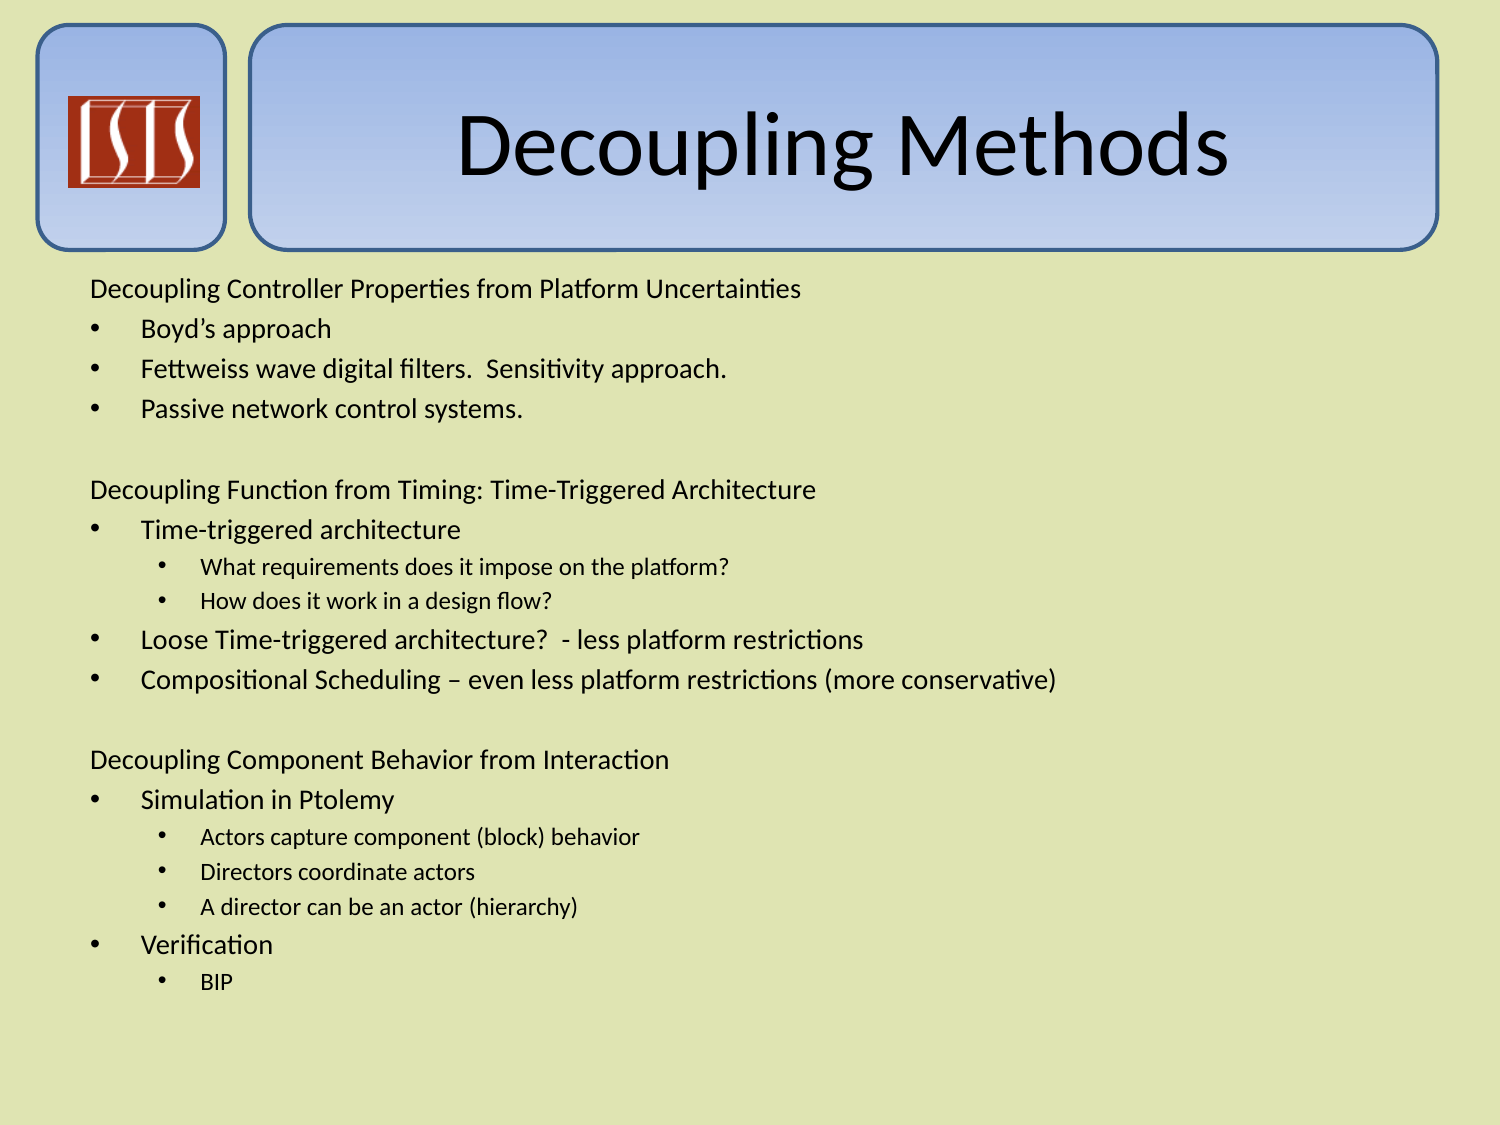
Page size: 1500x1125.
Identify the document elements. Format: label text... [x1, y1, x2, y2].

picture [68, 96, 200, 188]
title Decoupling Methods [262, 45, 1425, 233]
list Decoupling Controller Properties from Platform Uncertainties Boyd’s approach Fettweiss wave digital filters. Sensitivity approach. Passive network control systems. Decoupling Function from Timing: Time-Triggered Architecture Time-triggered architecture What requirements does it impose on the platform? How does it work in a design flow? Loose Time-triggered architecture? - less platform restrictions Compositional Scheduling – even less platform restrictions (more conservative) Decoupling Component Behavior from Interaction Simulation in Ptolemy Actors capture component (block) behavior Directors coordinate actors A director can be an actor (hierarchy) Verification BIP [75, 262, 1425, 1005]
